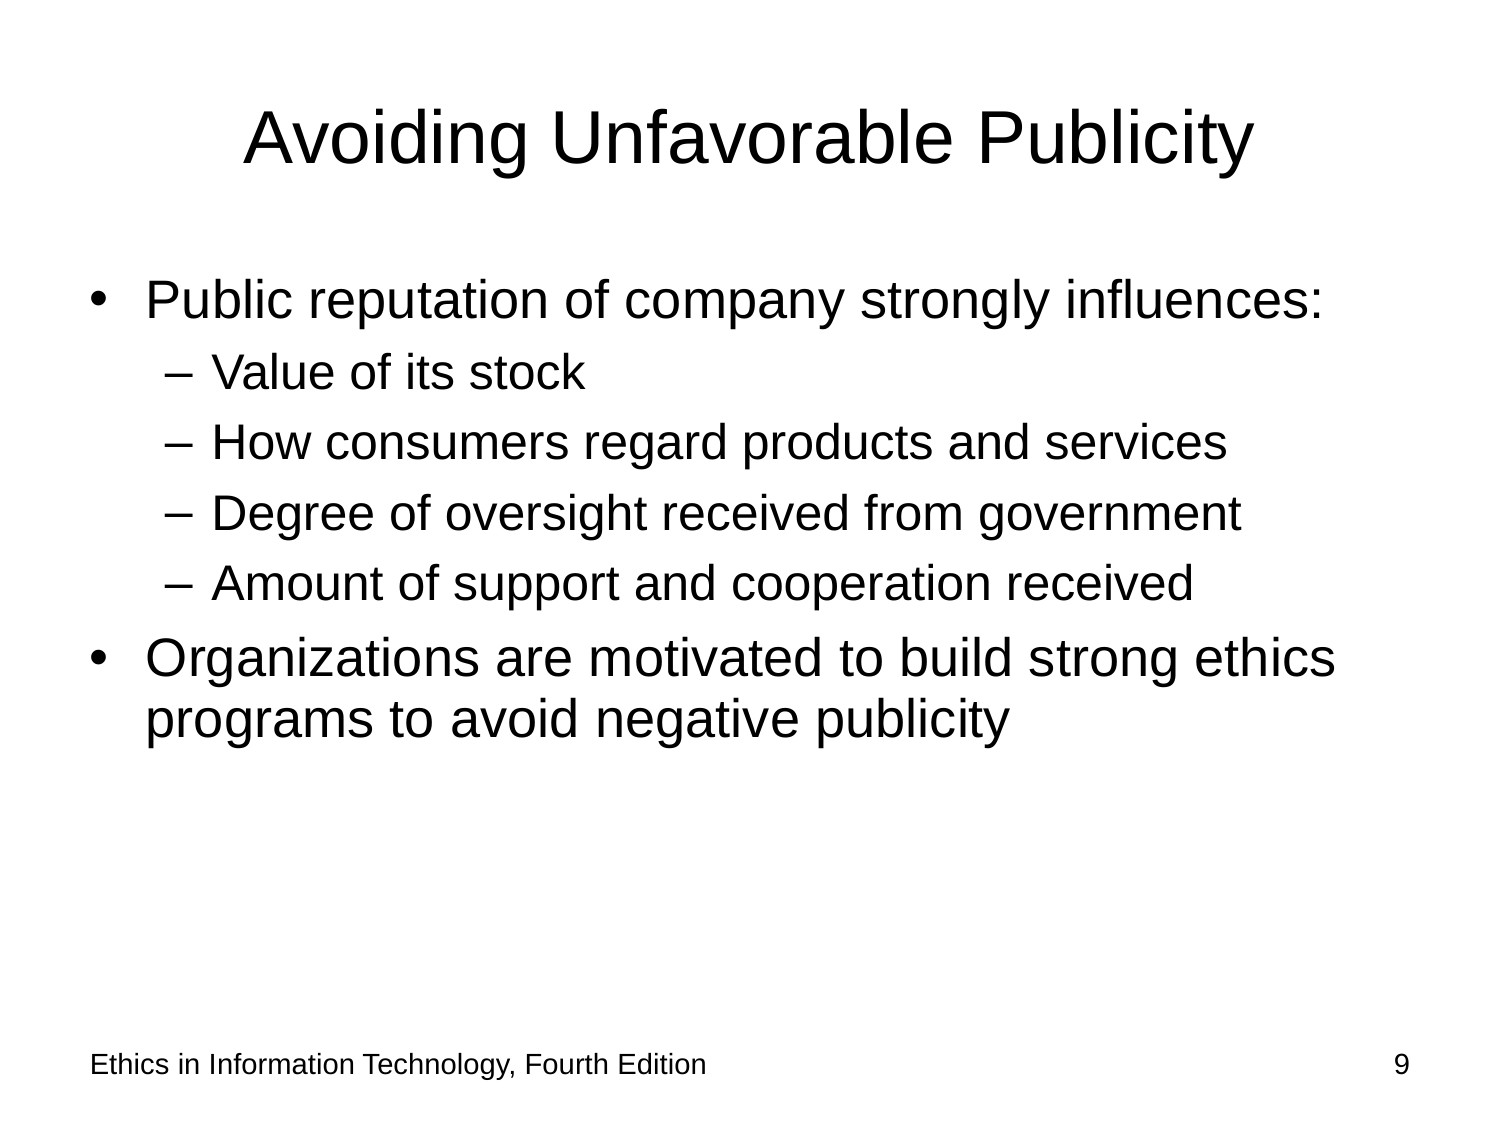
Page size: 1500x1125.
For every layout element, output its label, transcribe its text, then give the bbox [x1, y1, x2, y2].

title Avoiding Unfavorable Publicity [74, 44, 1425, 233]
slide_number 9 [1074, 1037, 1425, 1103]
footer Ethics in Information Technology, Fourth Edition [74, 1037, 1074, 1103]
list Public reputation of company strongly influences: Value of its stock How consumers regard products and services Degree of oversight received from government Amount of support and cooperation received Organizations are motivated to build strong ethics programs to avoid negative publicity [74, 262, 1425, 1005]
